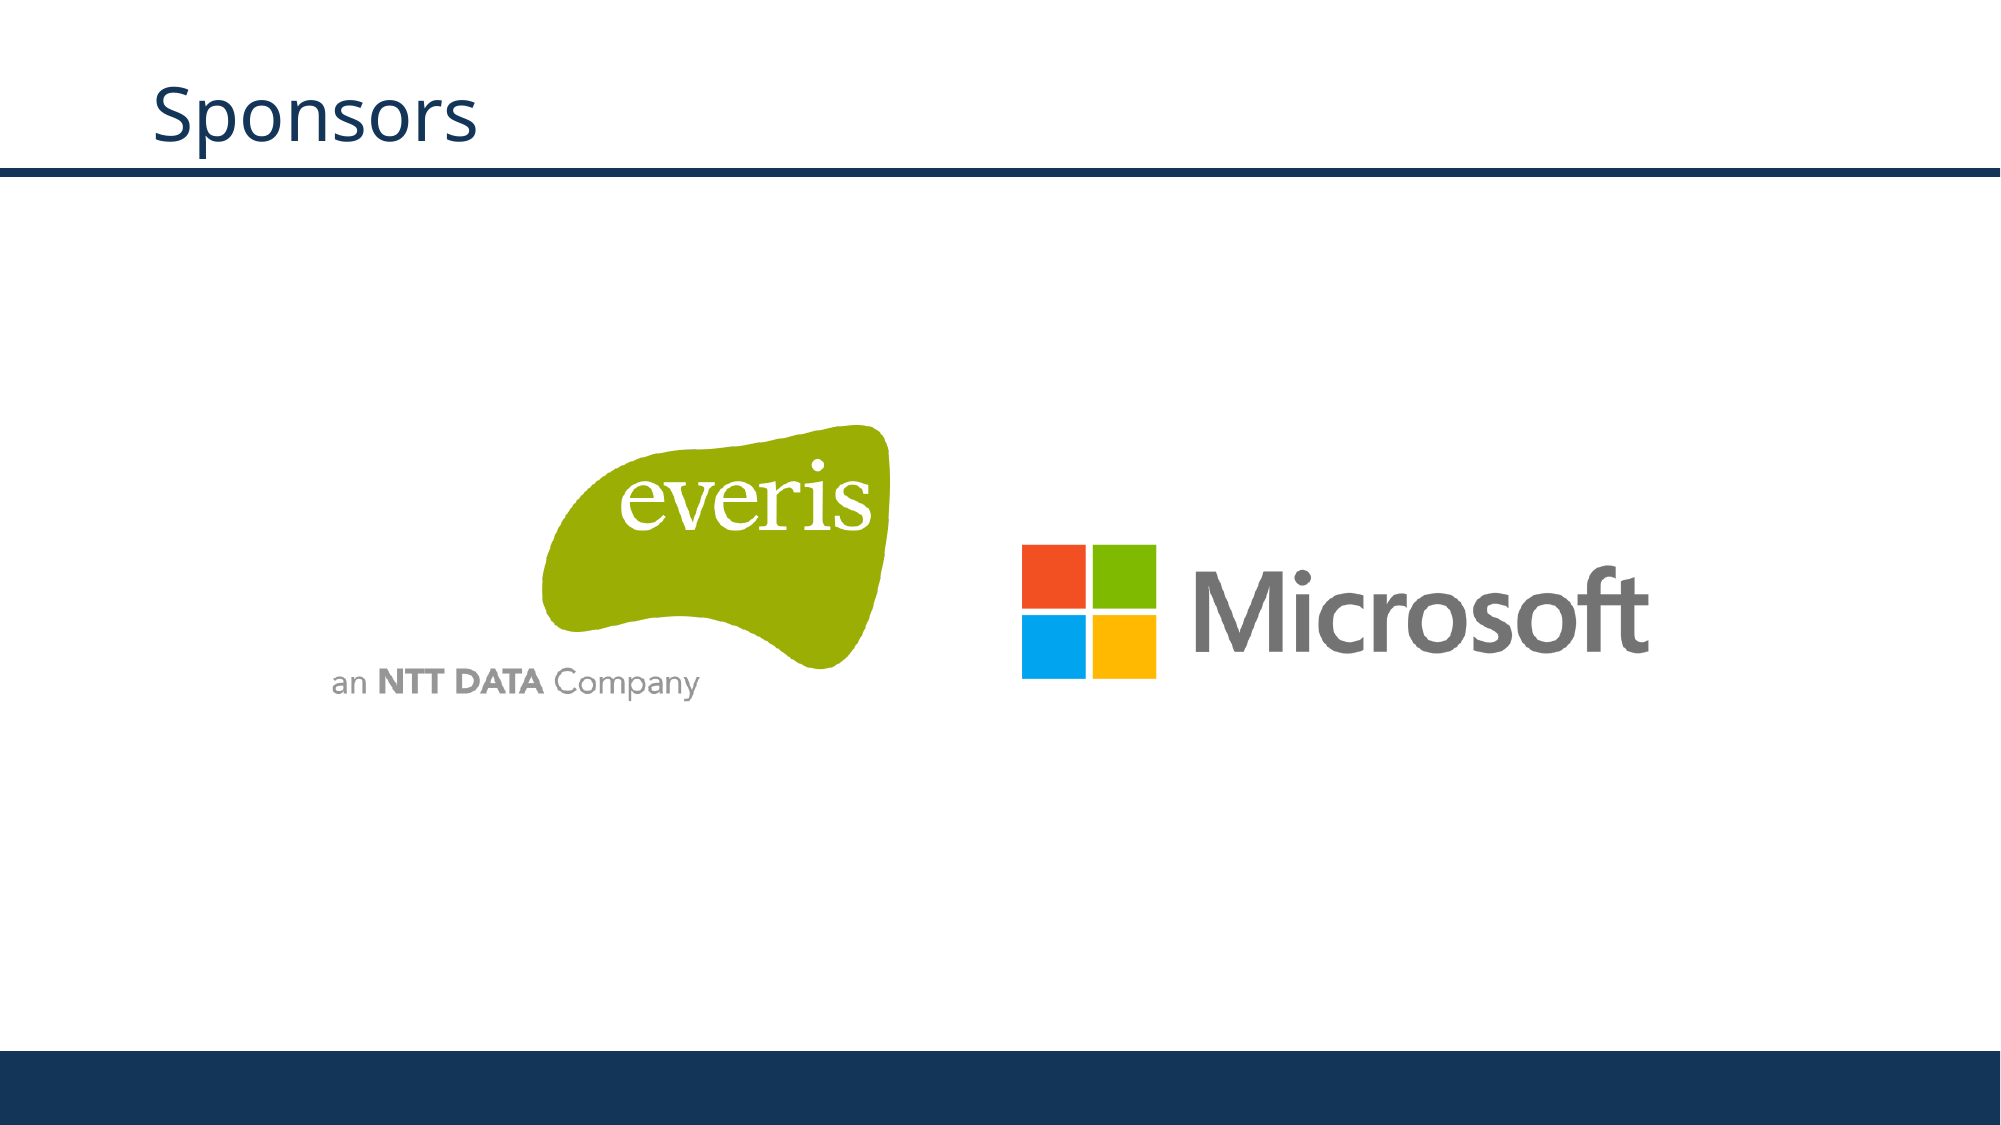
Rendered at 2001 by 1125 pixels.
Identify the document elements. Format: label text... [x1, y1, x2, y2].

picture [1022, 453, 1653, 770]
picture [295, 404, 926, 721]
title Sponsors [137, 20, 1863, 213]
